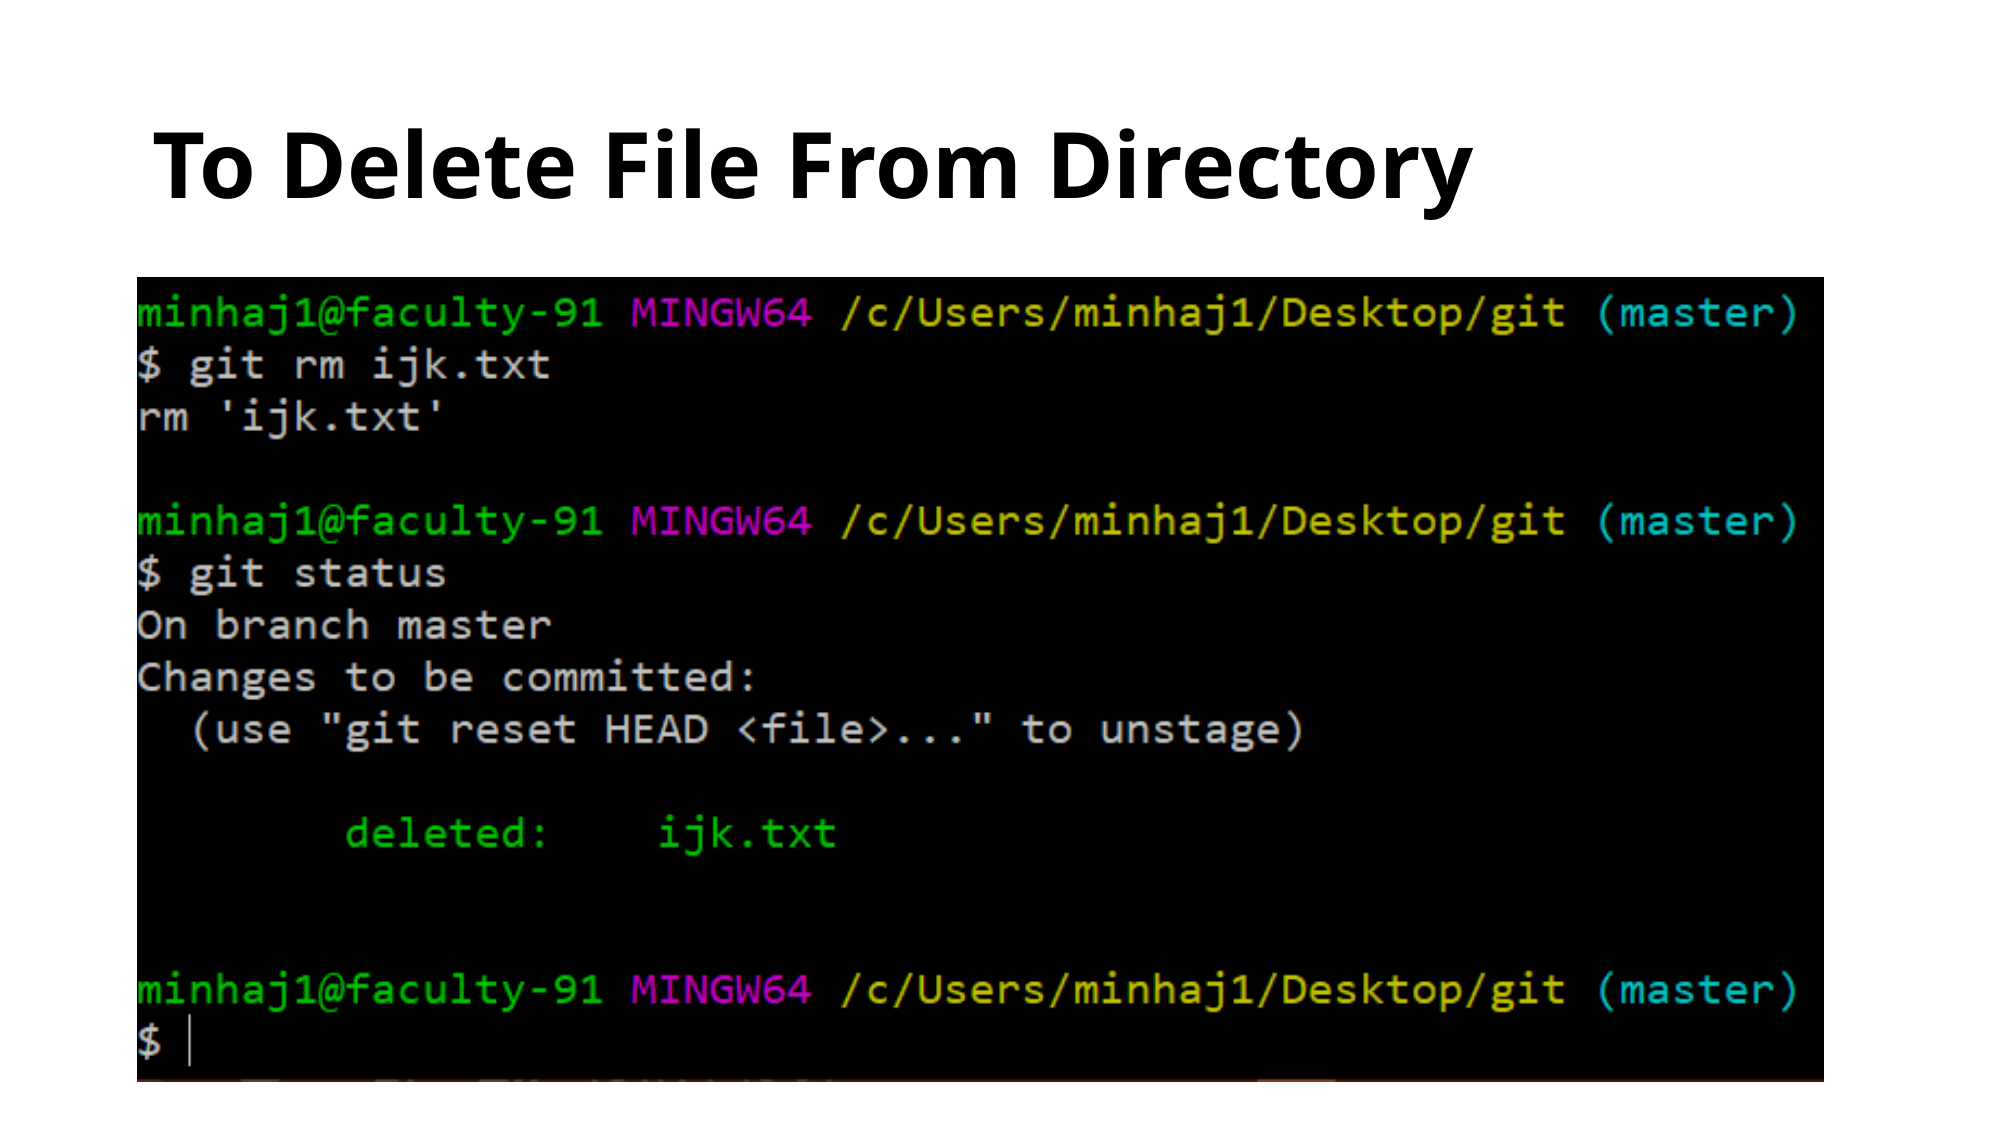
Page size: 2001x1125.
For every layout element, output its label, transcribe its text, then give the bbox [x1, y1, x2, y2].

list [137, 277, 1824, 1082]
title To Delete File From Directory [137, 59, 1863, 278]
